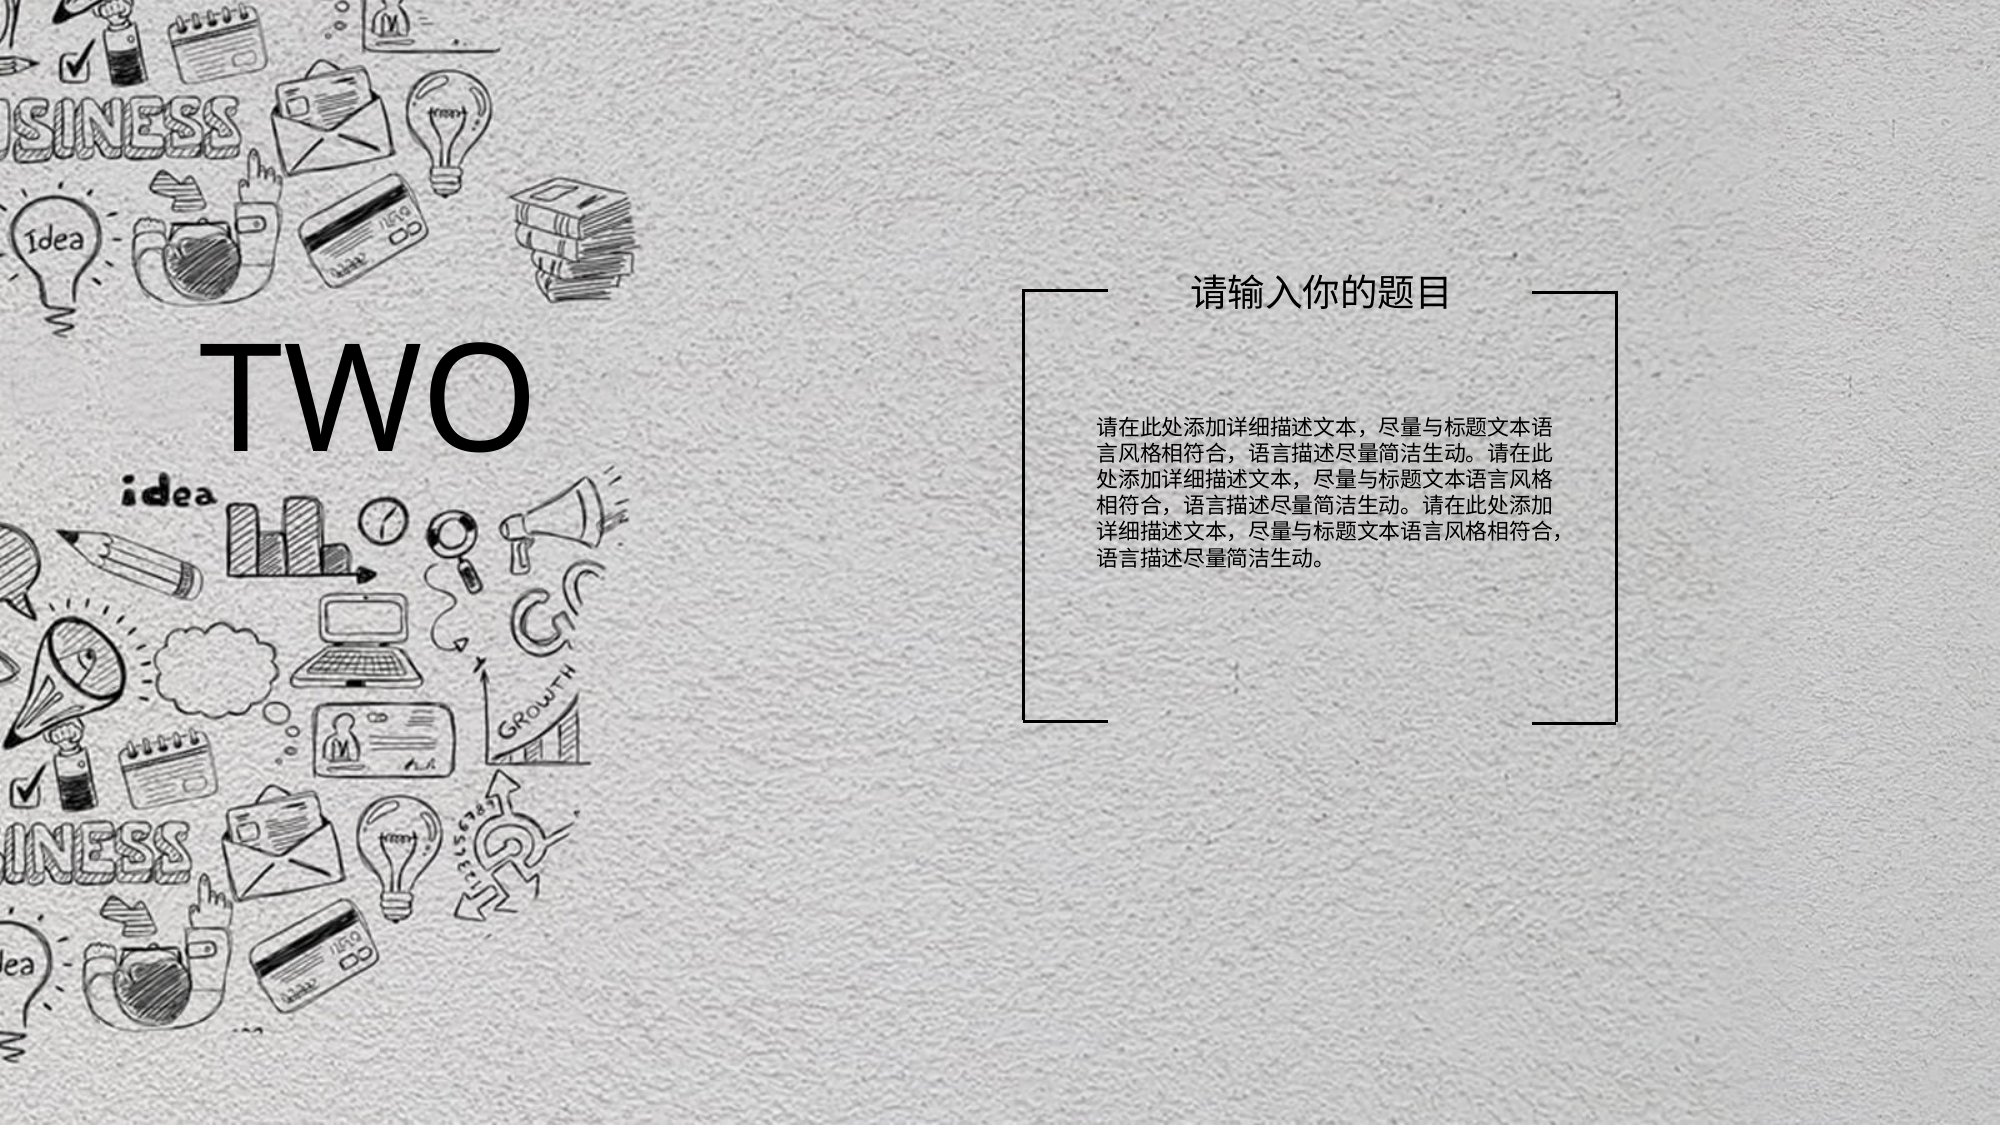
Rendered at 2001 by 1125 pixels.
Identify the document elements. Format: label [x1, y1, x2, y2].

picture [0, 0, 2000, 1125]
text_box [1023, 289, 1108, 722]
text_box [1531, 290, 1617, 724]
